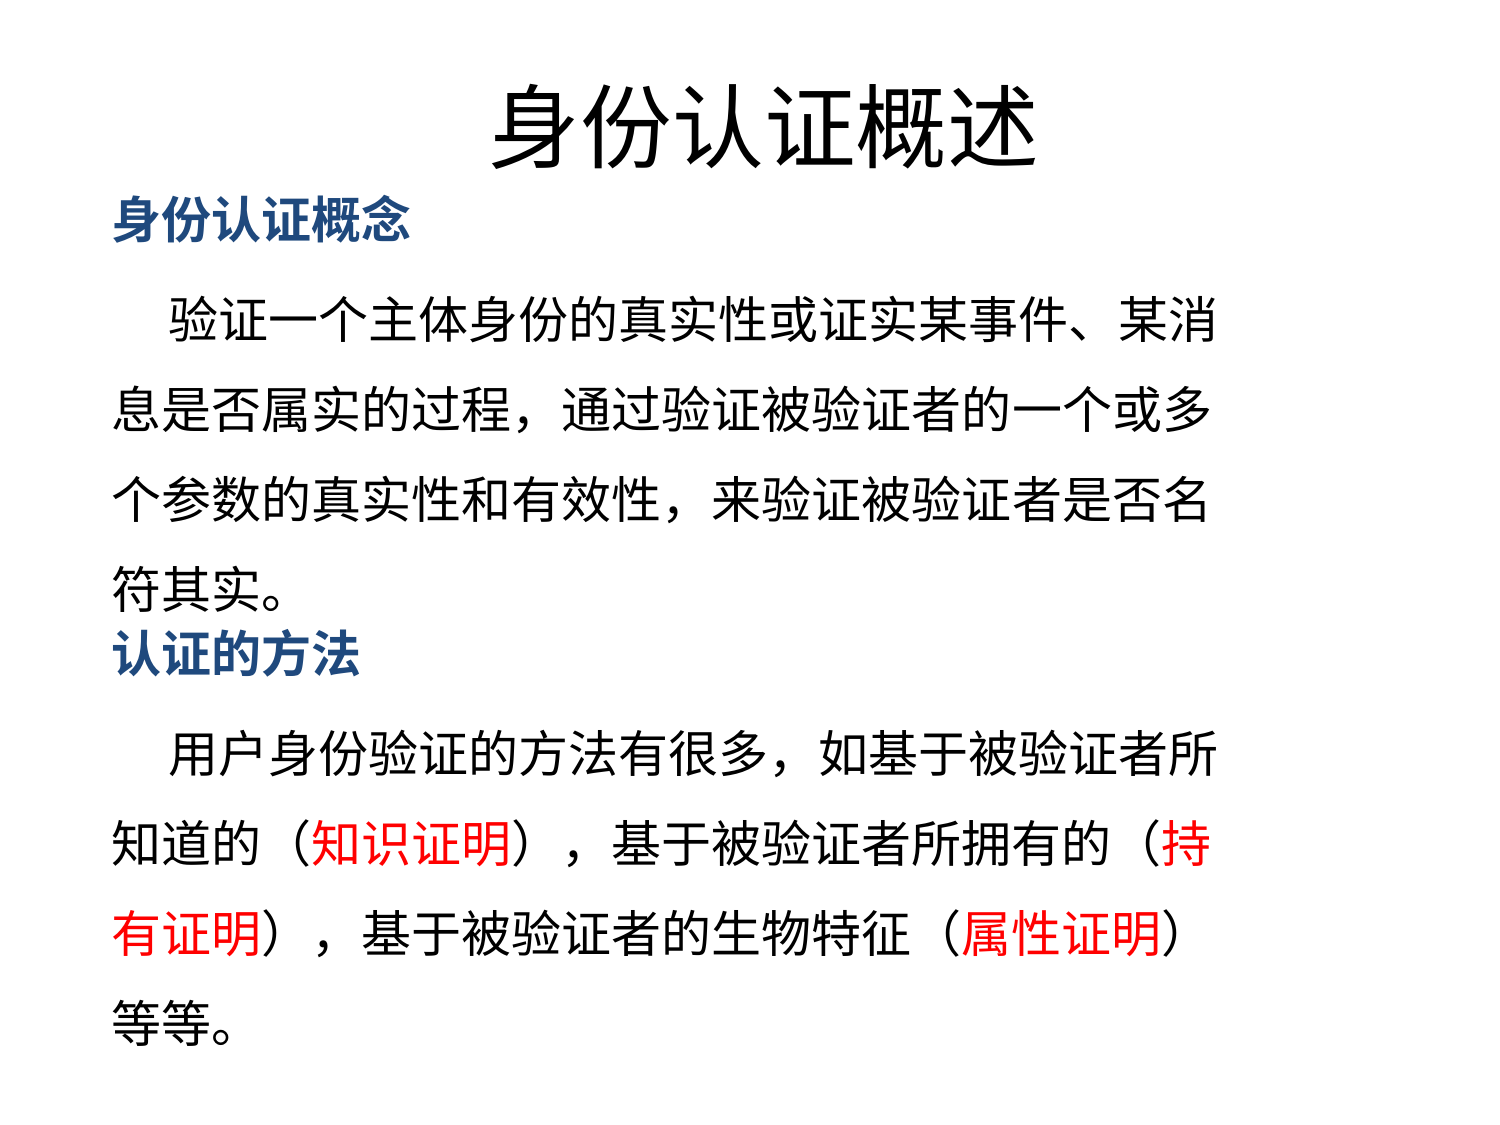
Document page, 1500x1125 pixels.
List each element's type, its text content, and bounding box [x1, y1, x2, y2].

list 身份认证概念 验证一个主体身份的真实性或证实某事件、某消息是否属实的过程，通过验证被验证者的一个或多个参数的真实性和有效性，来验证被验证者是否名符其实。 认证的方法 用户身份验证的方法有很多，如基于被验证者所知道的（知识证明），基于被验证者所拥有的（持有证明），基于被验证者的生物特征（属性证明）等等。 [96, 187, 1272, 938]
title 身份认证概述 [124, 39, 1404, 211]
